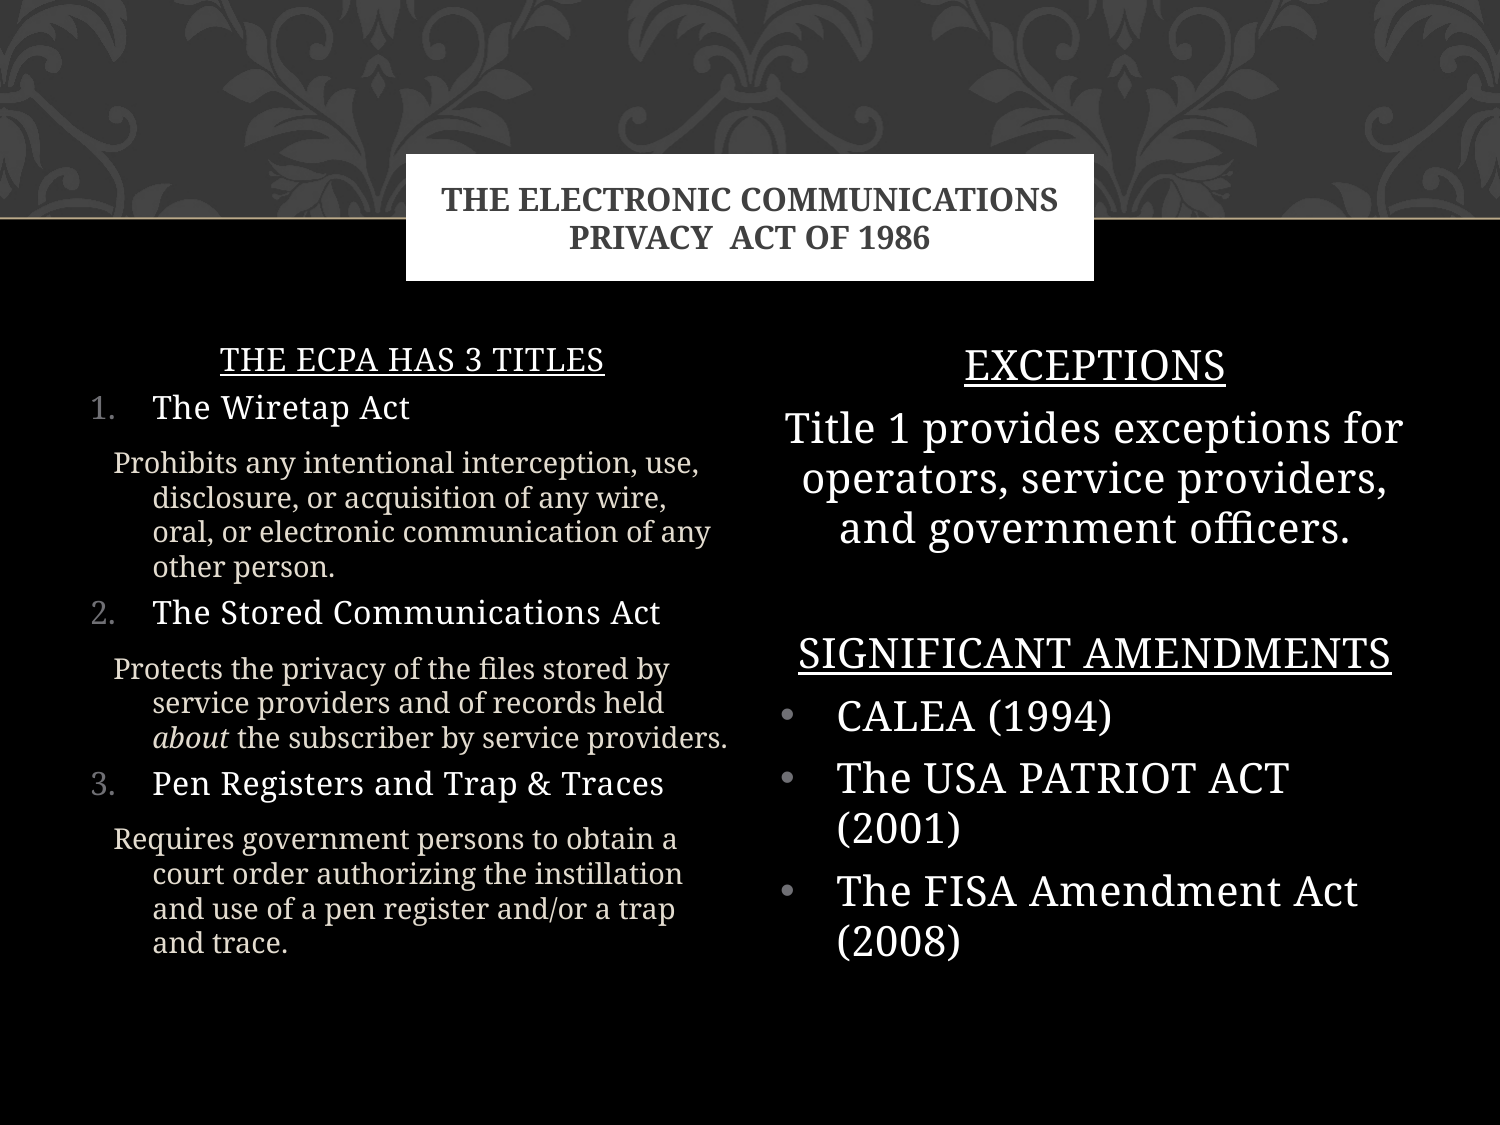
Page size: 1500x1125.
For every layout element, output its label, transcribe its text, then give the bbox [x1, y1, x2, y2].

title The electronic communications privacy act of 1986 [406, 154, 1094, 281]
list THE ECPA HAS 3 TITLES The Wiretap Act Prohibits any intentional interception, use, disclosure, or acquisition of any wire, oral, or electronic communication of any other person. The Stored Communications Act Protects the privacy of the files stored by service providers and of records held about the subscriber by service providers. Pen Registers and Trap & Traces Requires government persons to obtain a court order authorizing the instillation and use of a pen register and/or a trap and trace. [75, 331, 750, 989]
list EXCEPTIONS Title 1 provides exceptions for operators, service providers, and government officers. SIGNIFICANT AMENDMENTS CALEA (1994) The USA PATRIOT ACT (2001) The FISA Amendment Act (2008) [765, 331, 1425, 989]
